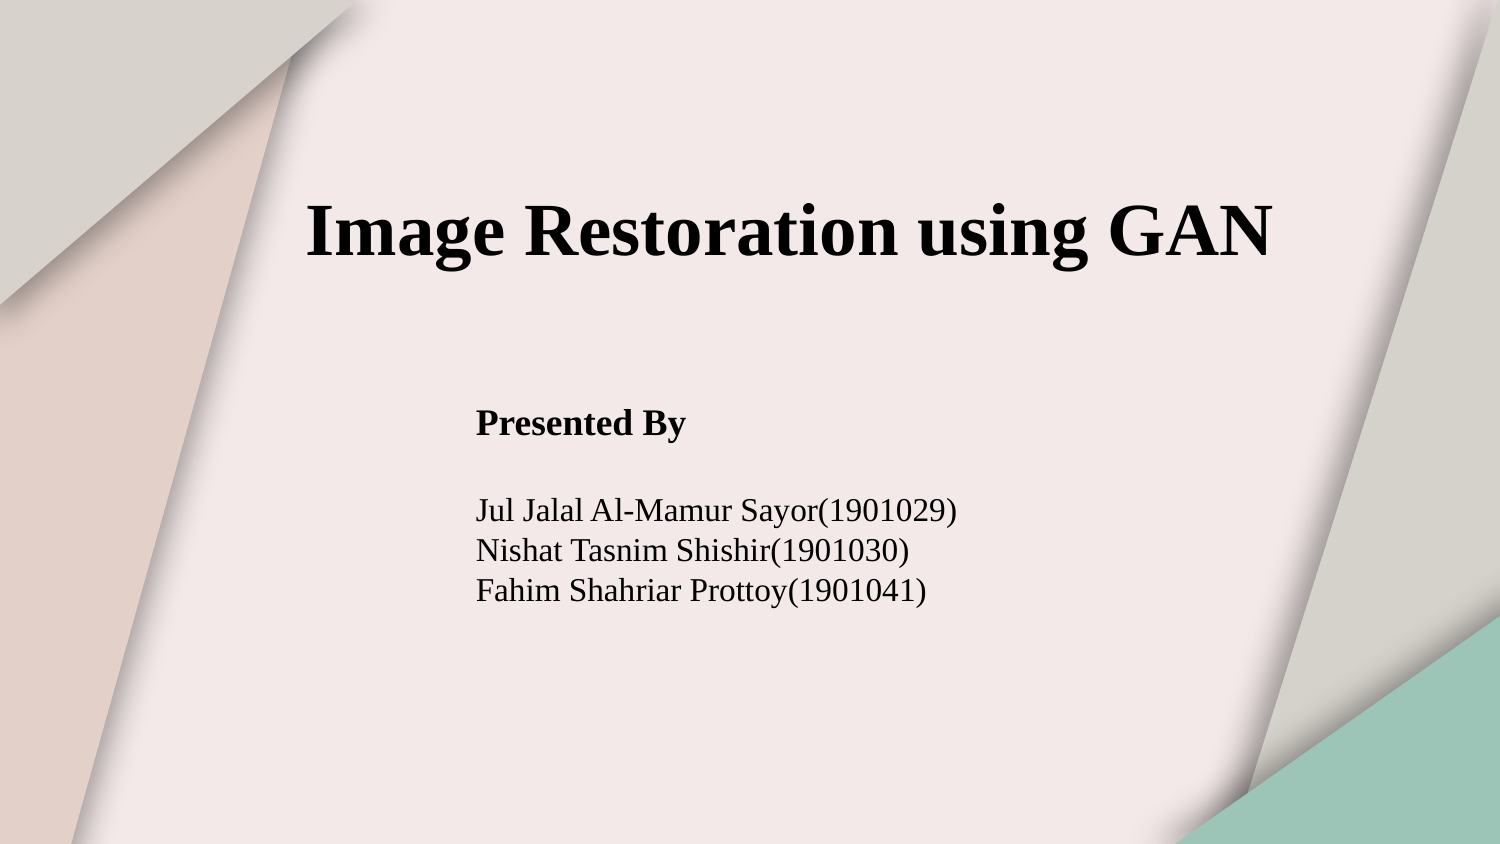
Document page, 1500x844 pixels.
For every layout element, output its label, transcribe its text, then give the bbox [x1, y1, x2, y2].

title Image Restoration using GAN [212, 0, 1368, 287]
subtitle Presented By Jul Jalal Al-Mamur Sayor(1901029) Nishat Tasnim Shishir(1901030) Fahim Shahriar Prottoy(1901041) [460, 383, 1160, 651]
